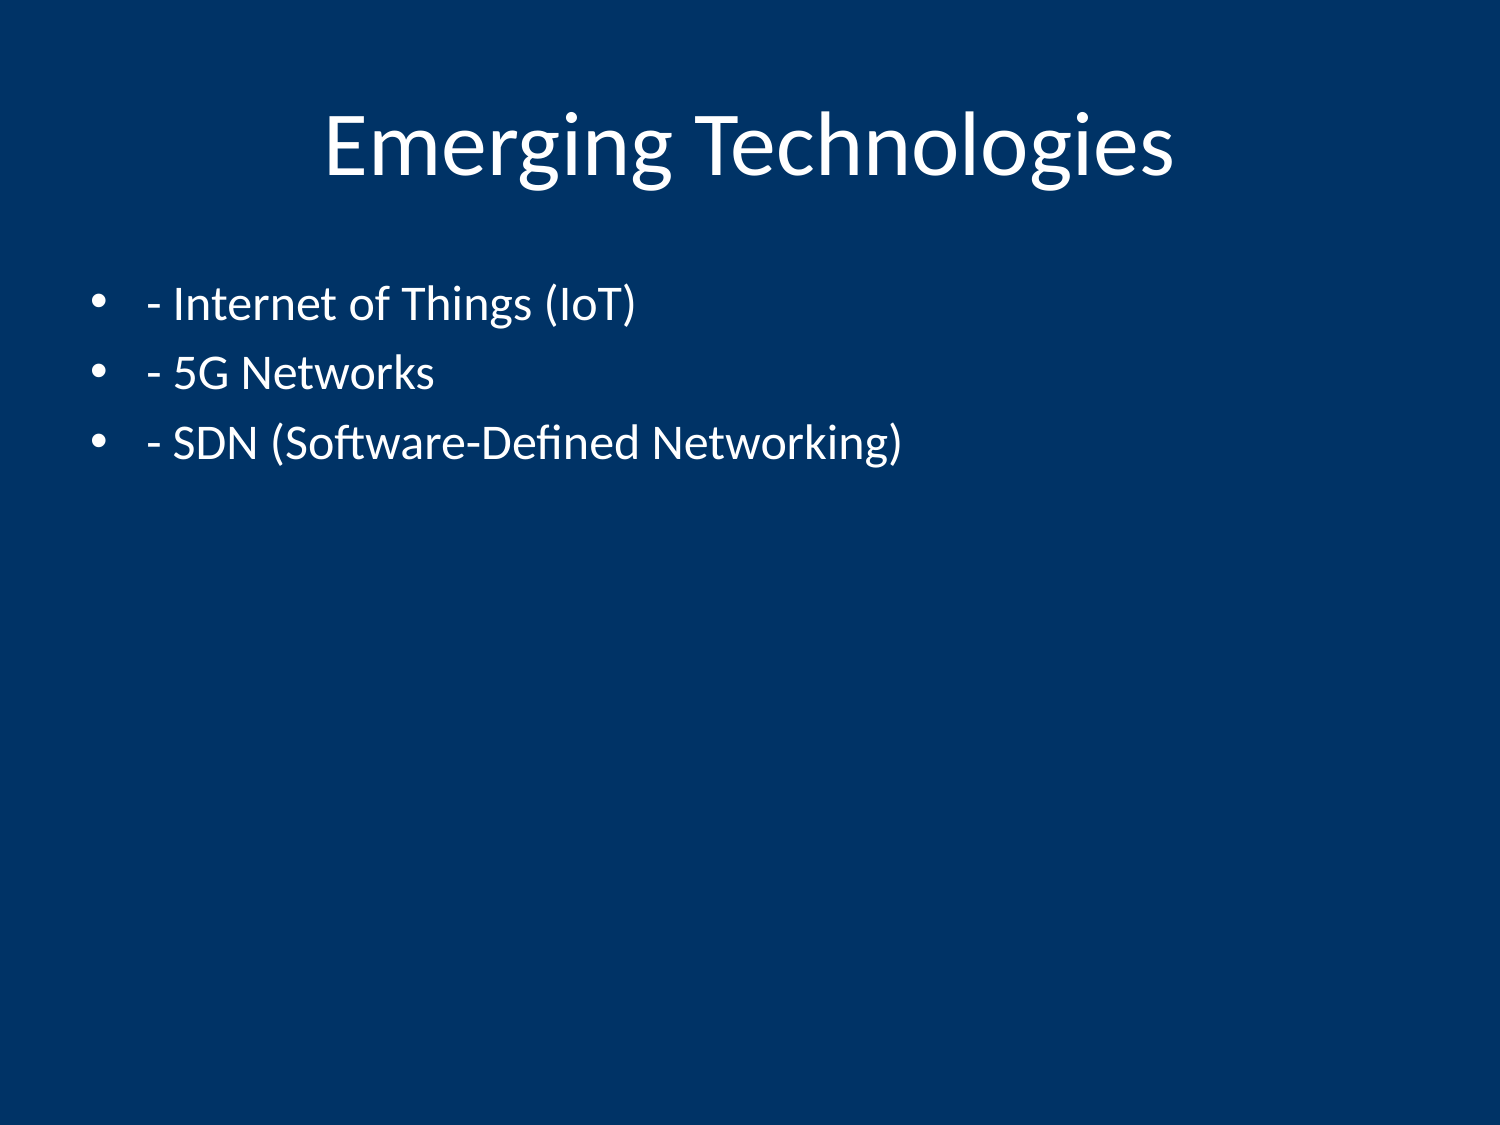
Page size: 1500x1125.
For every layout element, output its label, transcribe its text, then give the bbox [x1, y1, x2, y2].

title Emerging Technologies [75, 45, 1425, 233]
list - Internet of Things (IoT) - 5G Networks - SDN (Software-Defined Networking) [75, 262, 1425, 1005]
